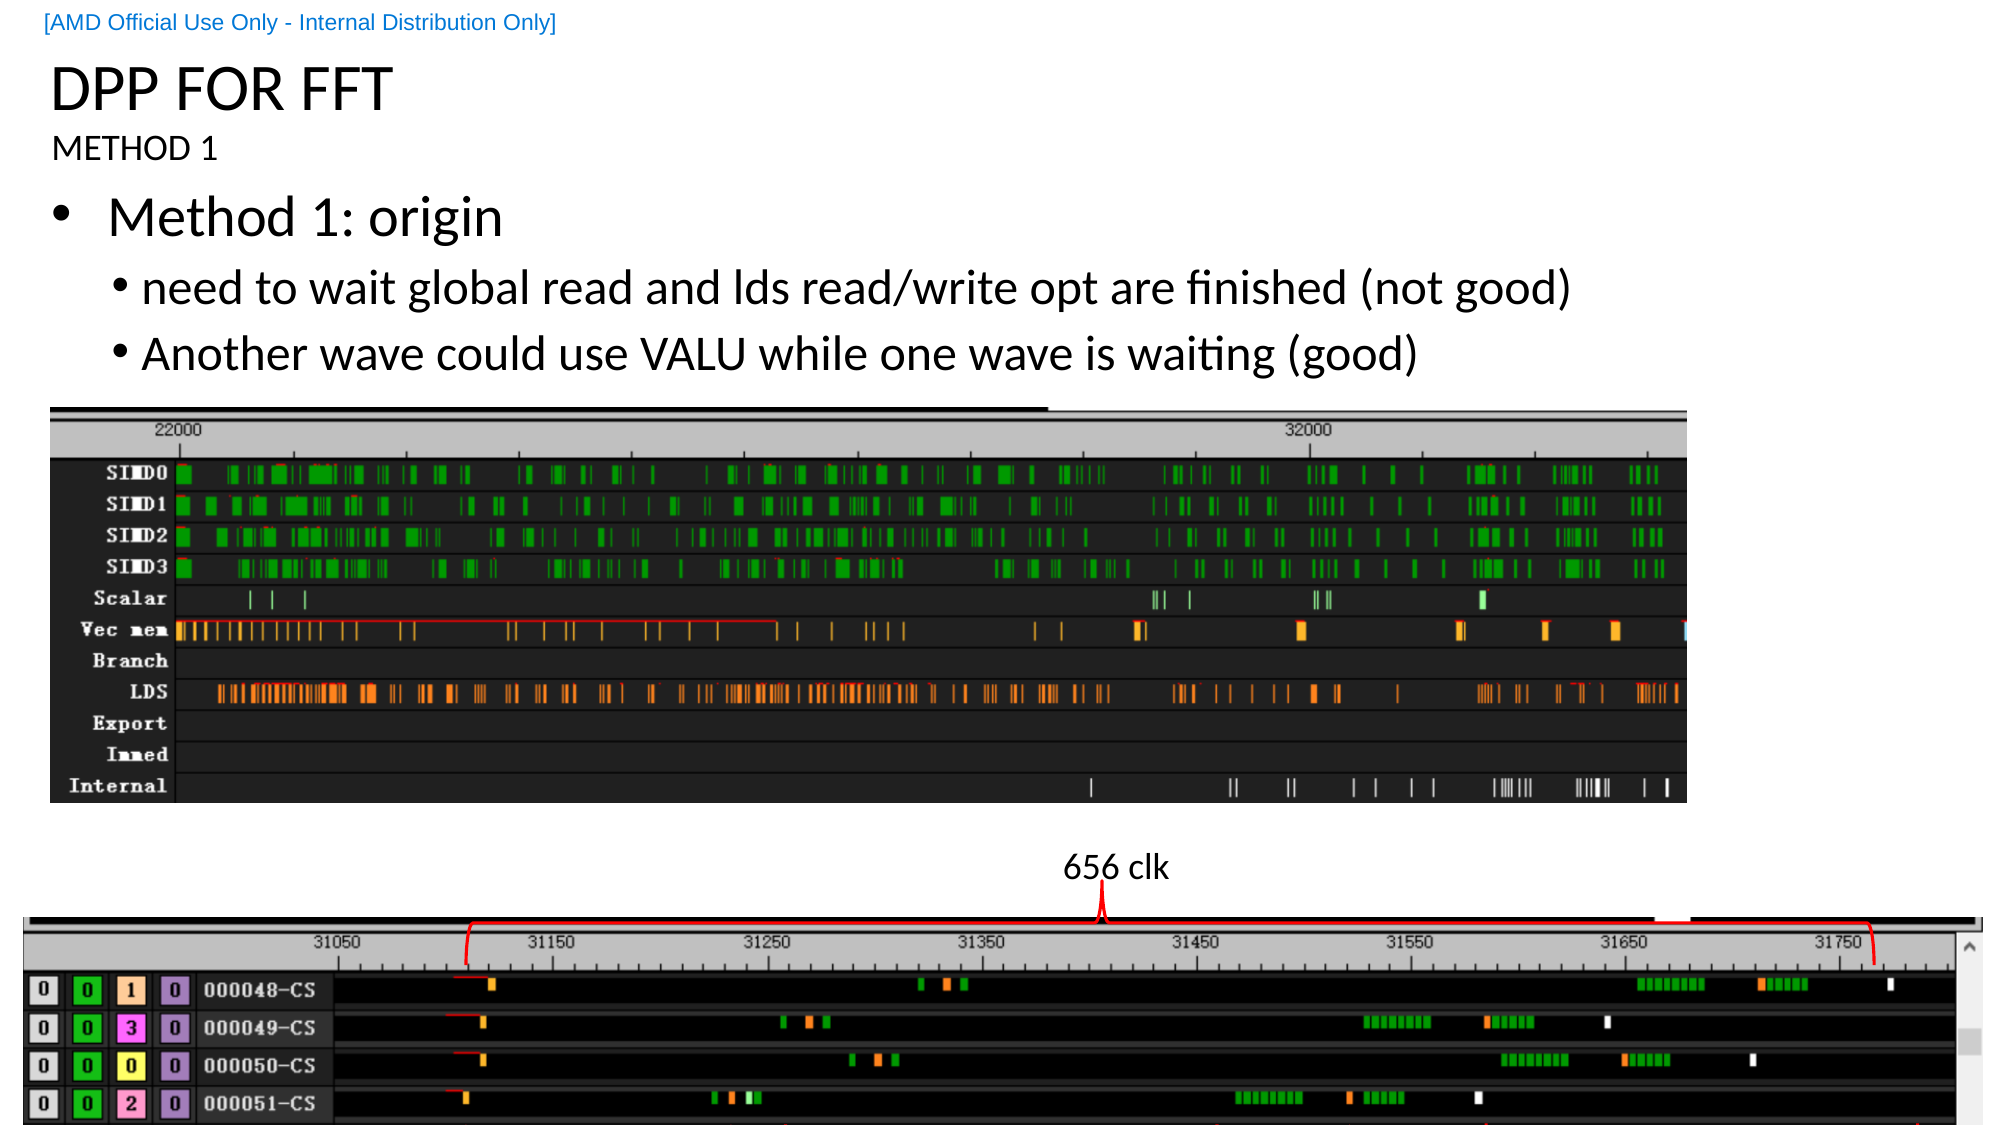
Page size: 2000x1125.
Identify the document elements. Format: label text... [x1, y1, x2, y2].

picture [49, 406, 1687, 804]
list Method 1: origin need to wait global read and lds read/write opt are finished (not good) Another wave could use VALU while one wave is waiting (good) [51, 171, 1912, 844]
list Method 1 [51, 123, 1957, 171]
title DPP FOR FFT [50, 45, 1956, 124]
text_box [23, 845, 1983, 1125]
